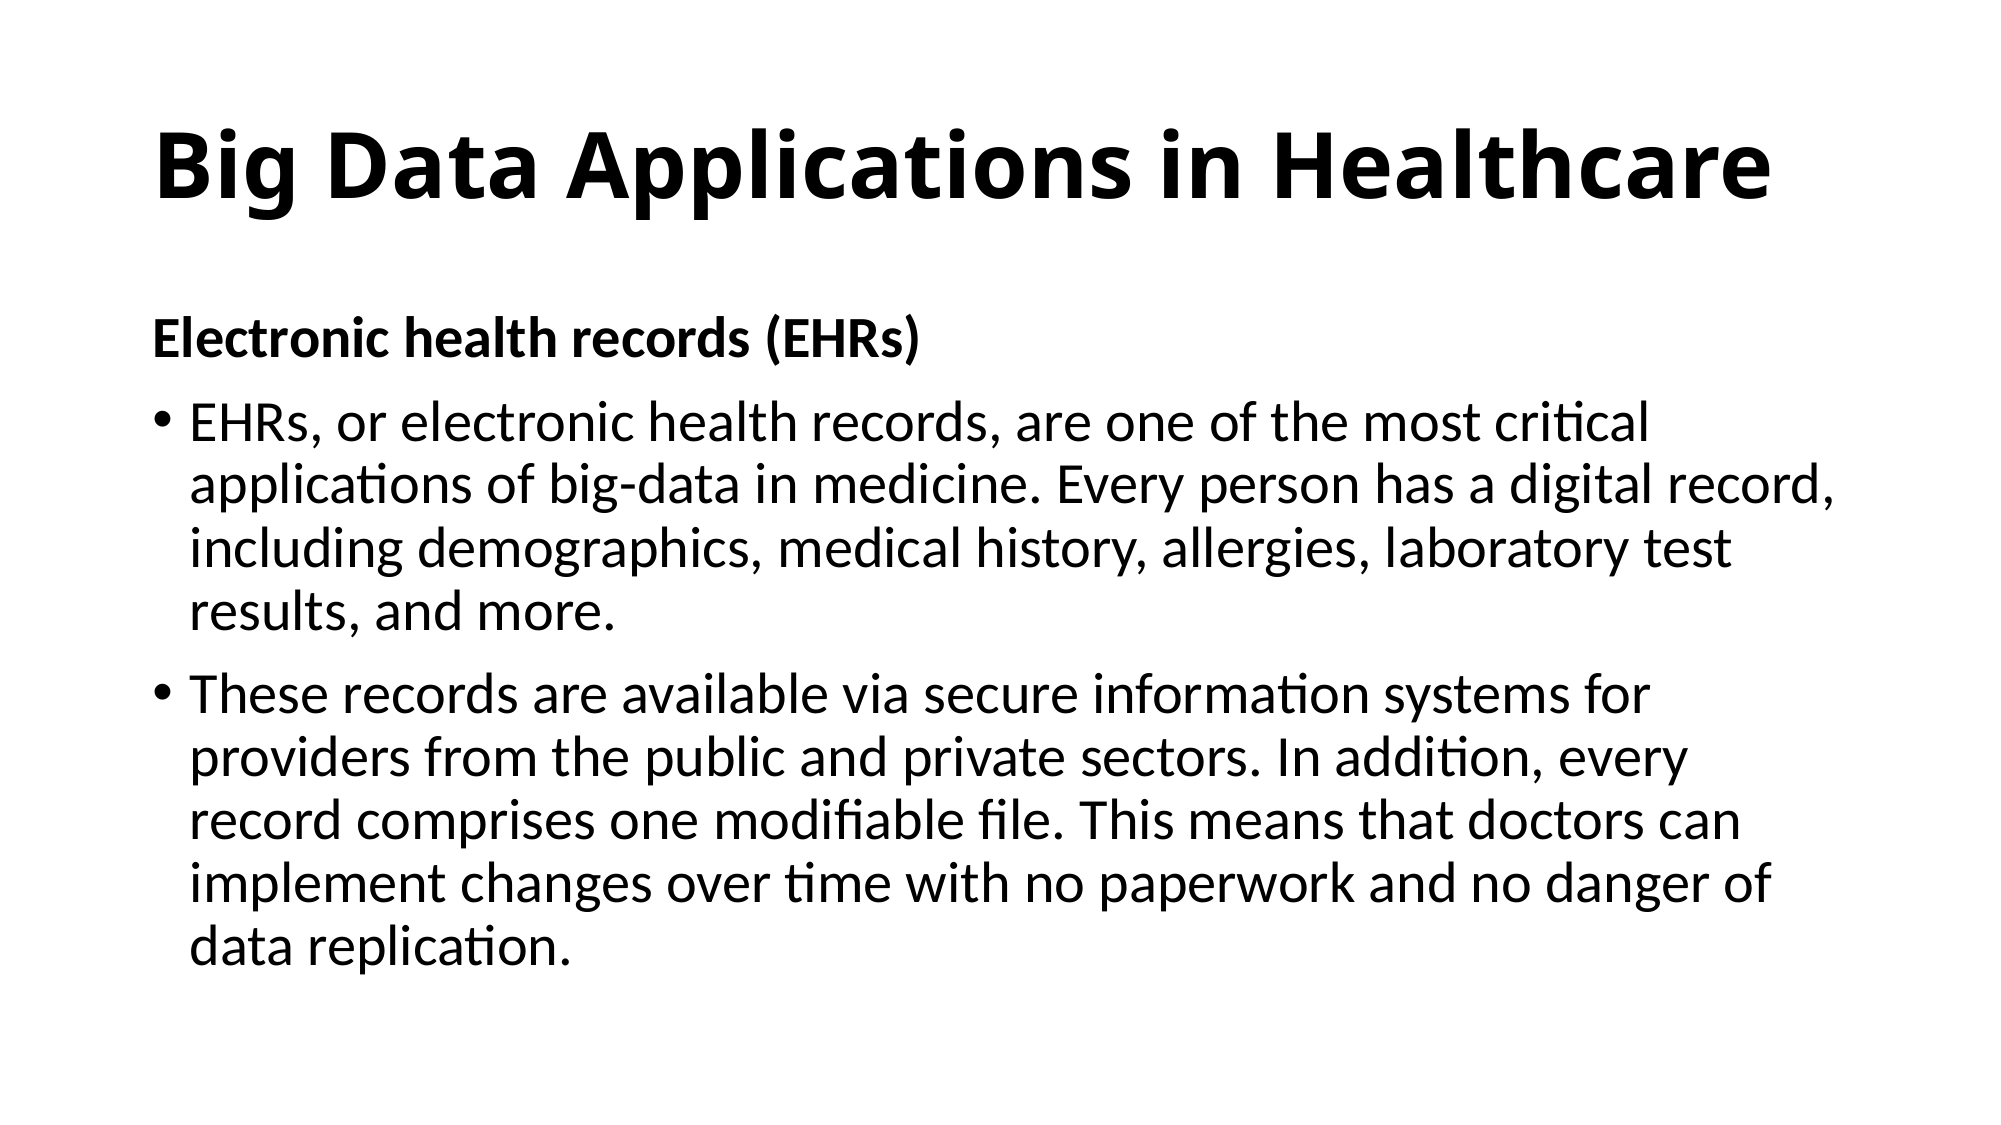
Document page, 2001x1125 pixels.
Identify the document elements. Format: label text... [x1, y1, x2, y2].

list Electronic health records (EHRs) EHRs, or electronic health records, are one of the most critical applications of big-data in medicine. Every person has a digital record, including demographics, medical history, allergies, laboratory test results, and more. These records are available via secure information systems for providers from the public and private sectors. In addition, every record comprises one modifiable file. This means that doctors can implement changes over time with no paperwork and no danger of data replication. [137, 299, 1863, 1014]
title Big Data Applications in Healthcare [137, 59, 1863, 278]
